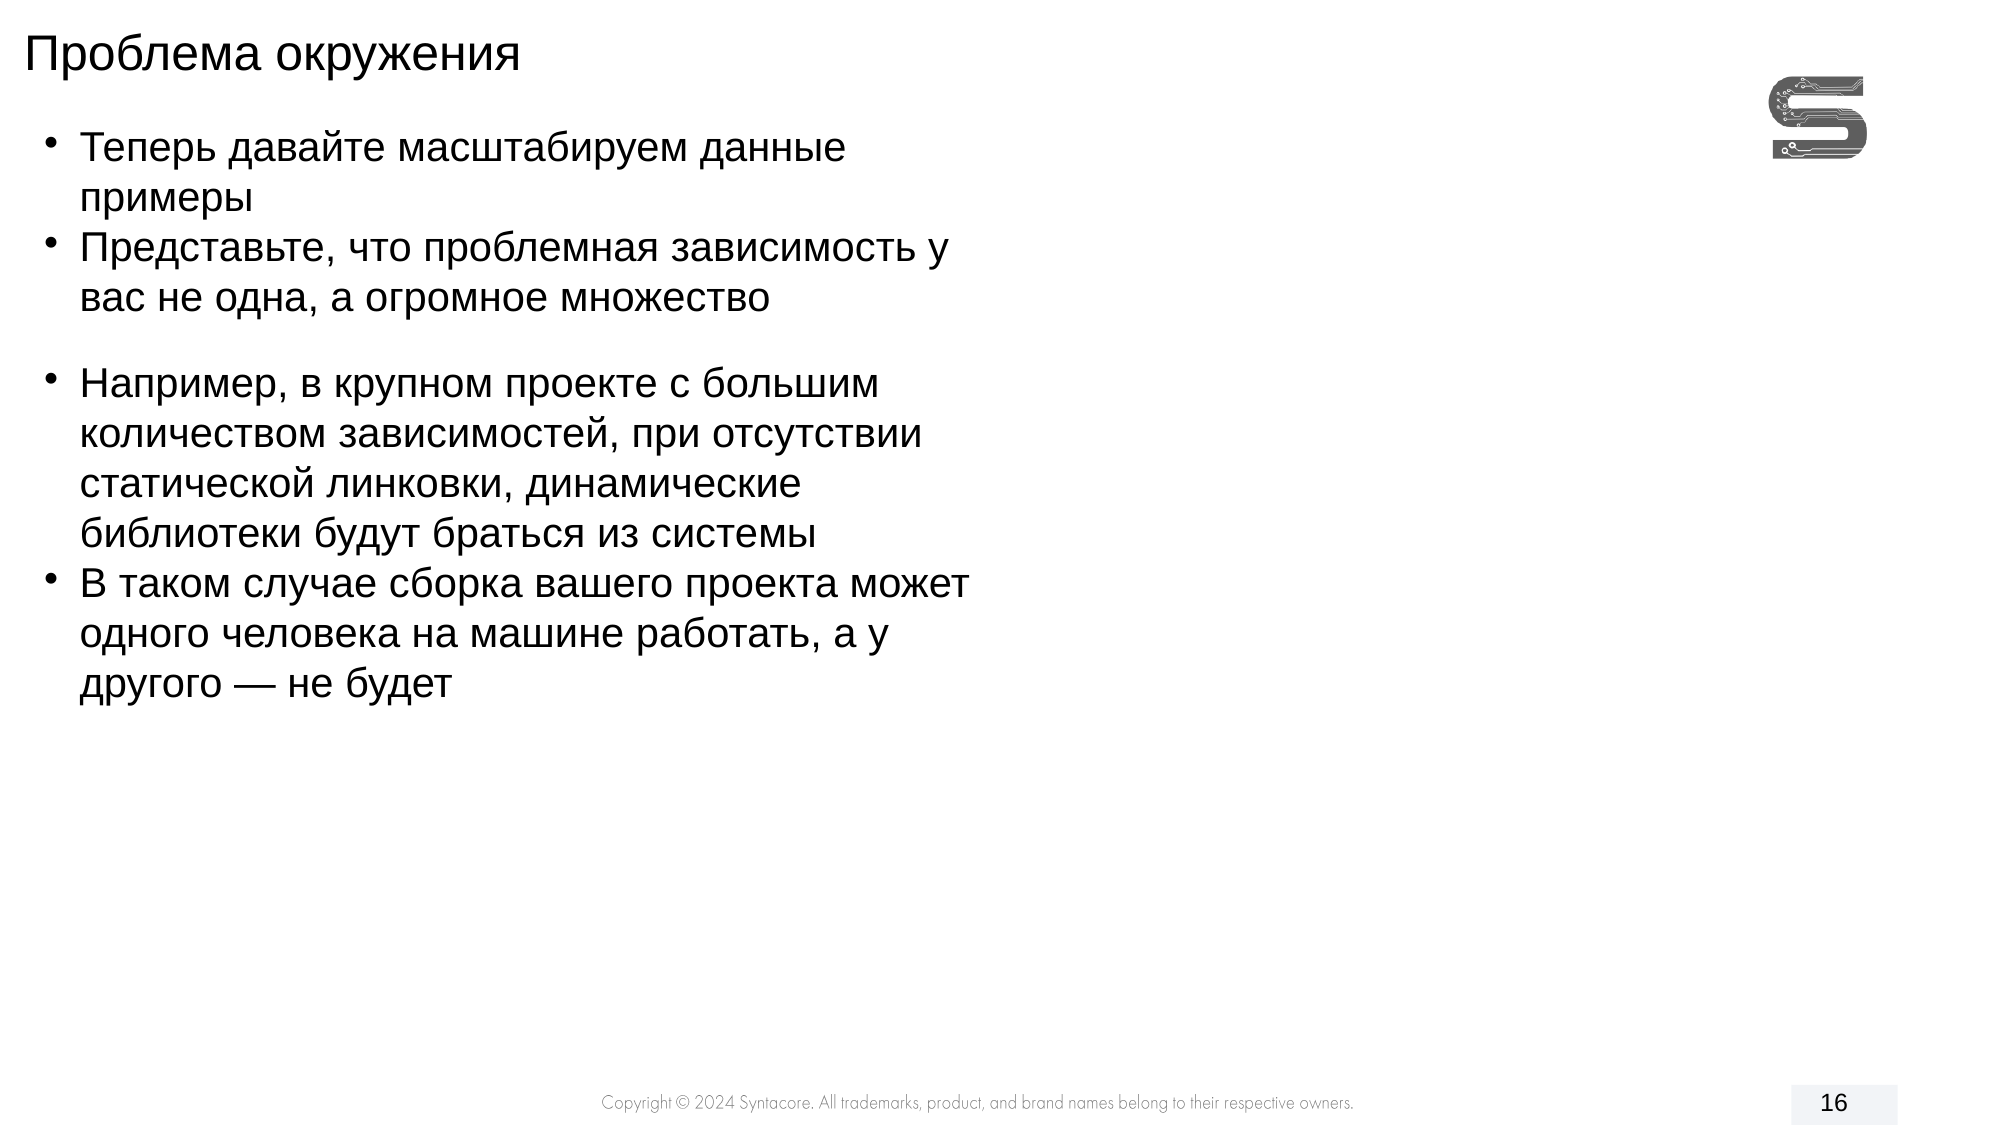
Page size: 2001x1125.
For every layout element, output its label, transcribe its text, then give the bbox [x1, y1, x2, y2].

text_box Например, в крупном проекте с большим количеством зависимостей, при отсутствии статической линковки, динамические библиотеки будут браться из системы В таком случае сборка вашего проекта может одного человека на машине работать, а у другого — не будет [29, 348, 999, 798]
text_box <number> [1805, 1079, 1949, 1122]
text_box Теперь давайте масштабируем данные примеры Представьте, что проблемная зависимость у вас не одна, а огромное множество [29, 112, 999, 348]
picture [600, 1089, 1361, 1114]
picture [1768, 76, 1867, 159]
text_box Проблема окружения [0, 13, 832, 84]
